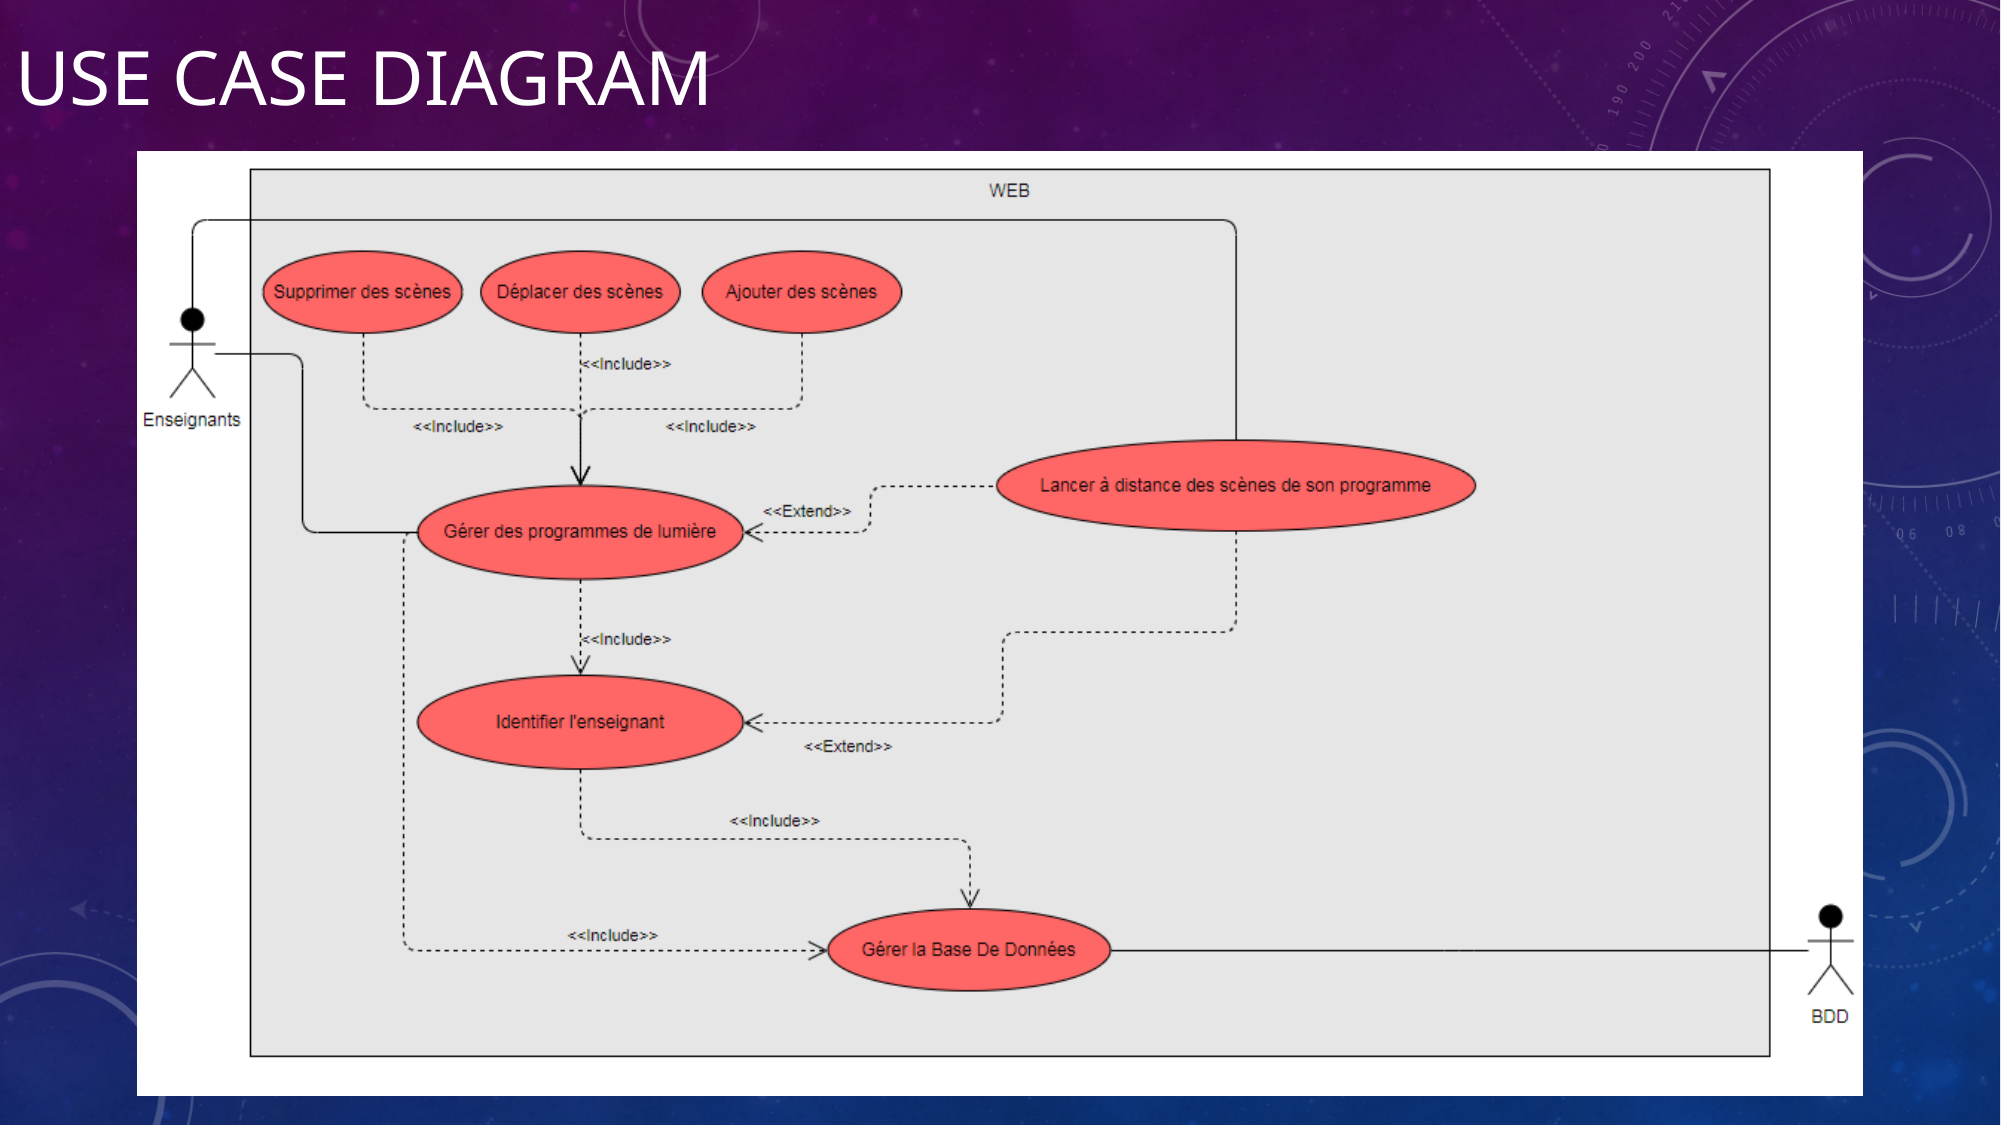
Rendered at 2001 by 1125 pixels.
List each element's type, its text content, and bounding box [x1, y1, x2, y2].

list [136, 151, 1864, 1096]
picture [0, 0, 2001, 1125]
title USE CASE DIAGRAM [0, 0, 1662, 152]
